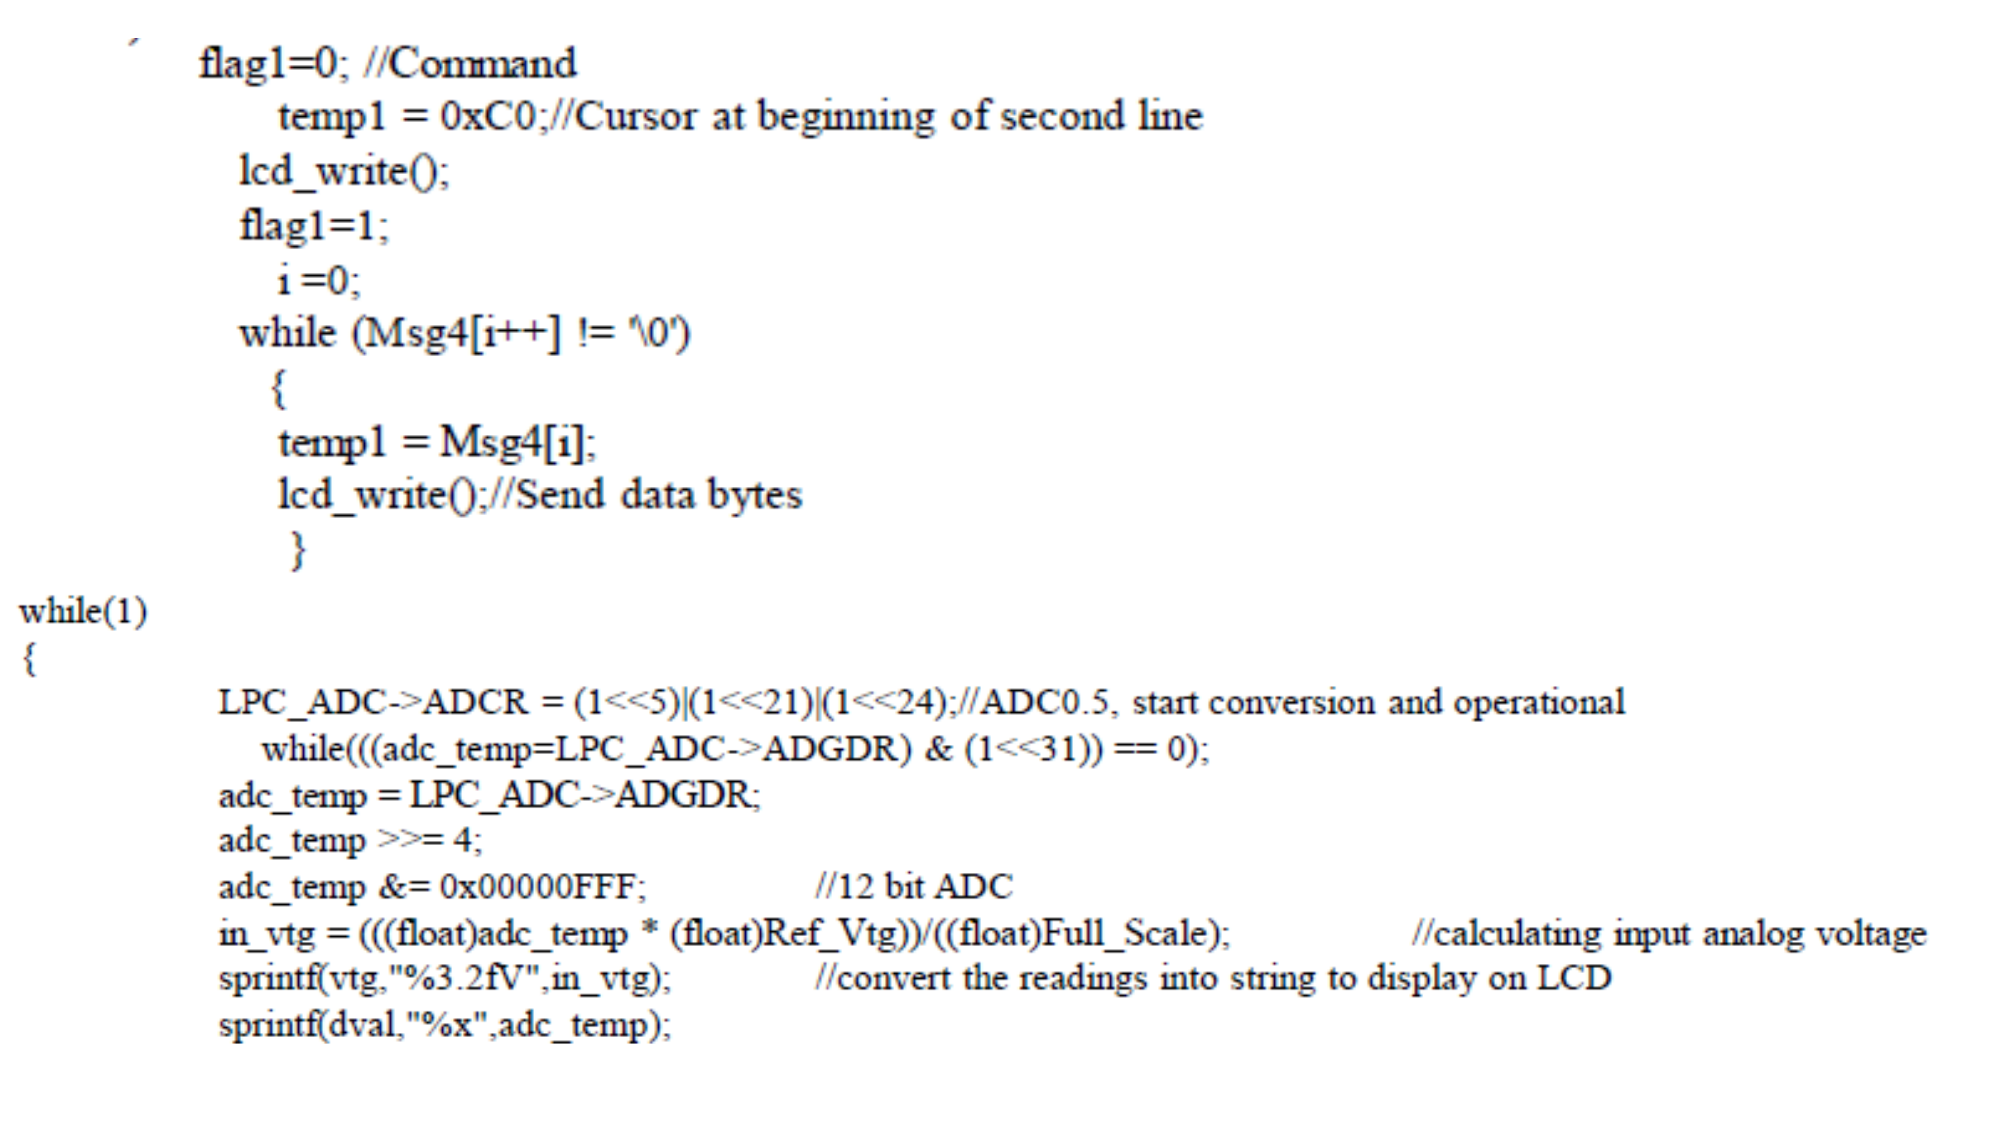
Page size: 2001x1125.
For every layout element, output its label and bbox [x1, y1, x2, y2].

picture [0, 589, 1932, 1044]
list [118, 38, 1254, 589]
